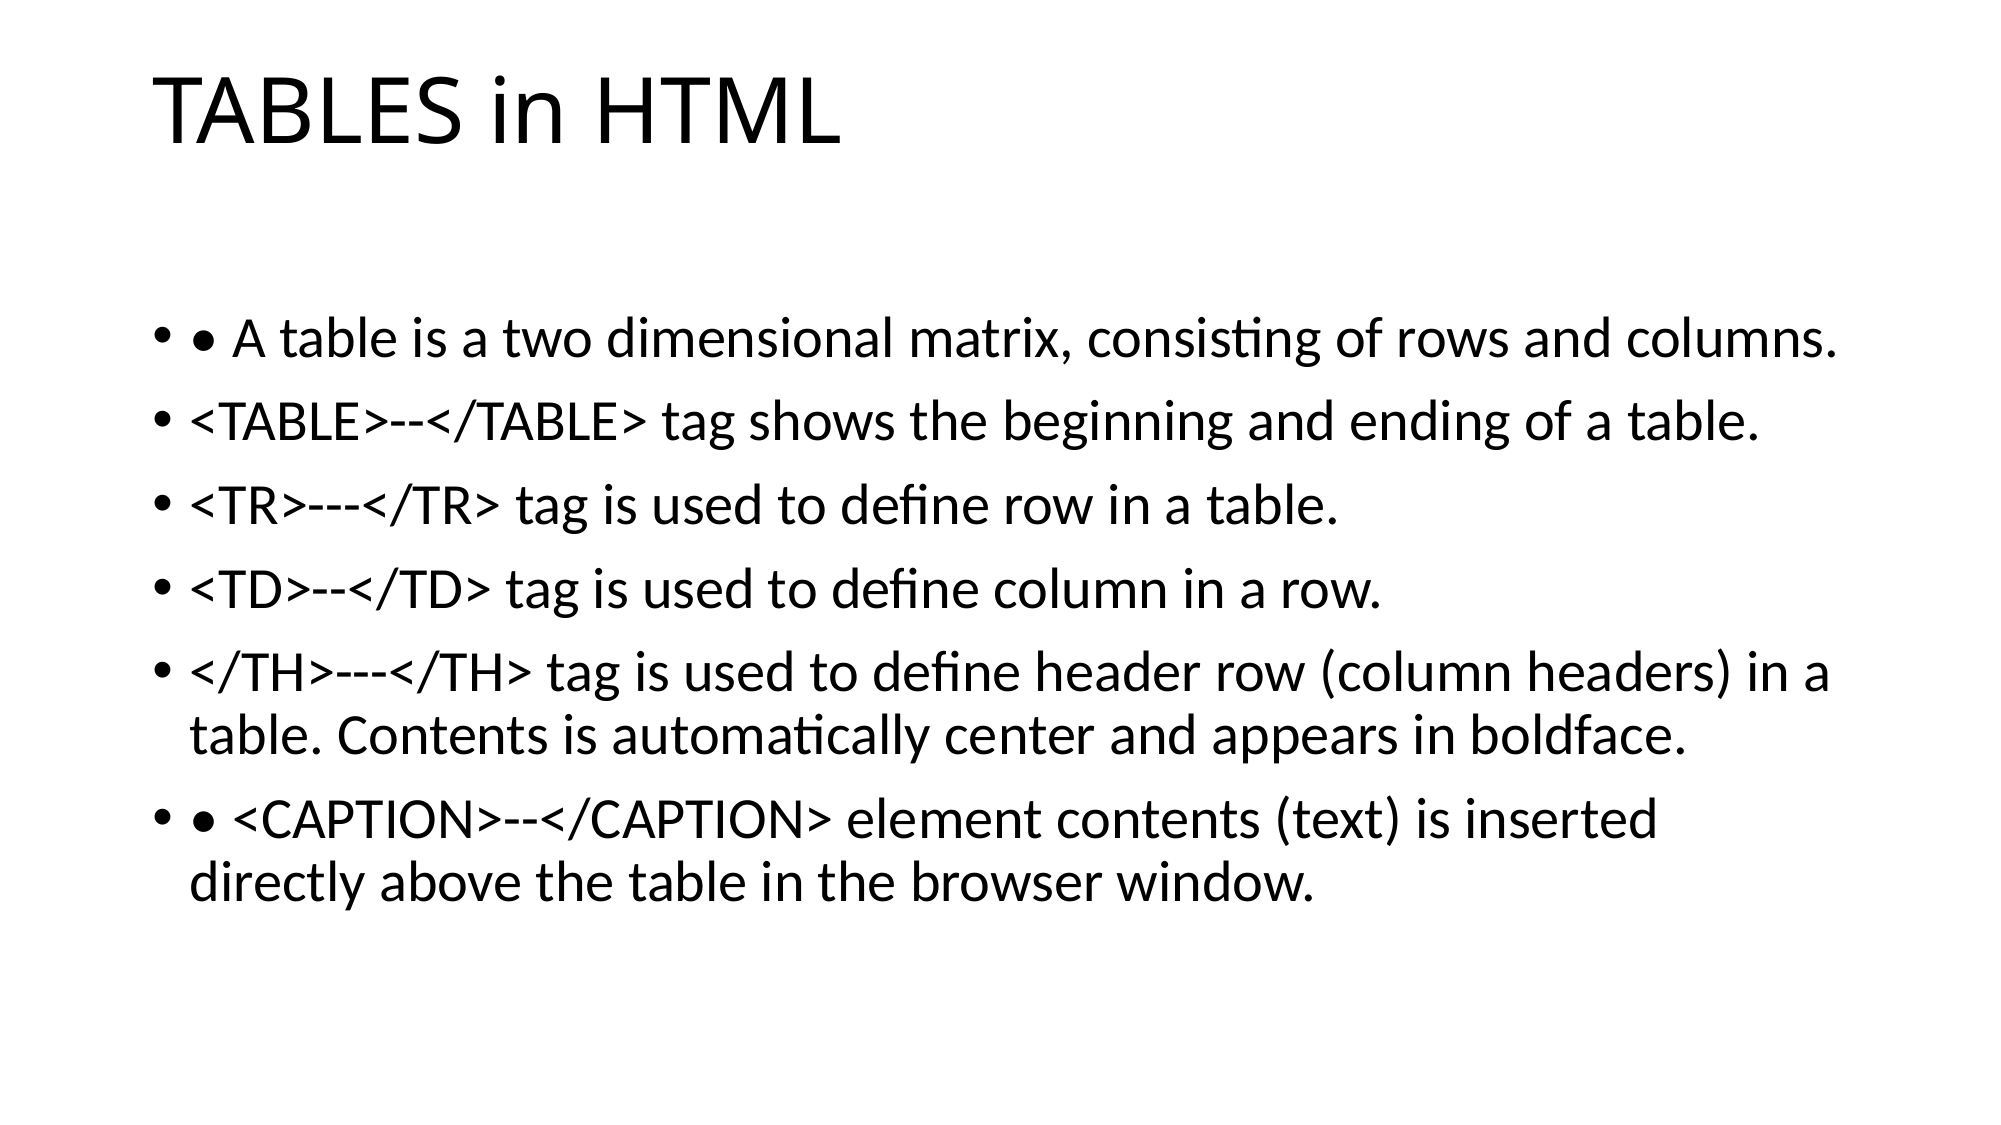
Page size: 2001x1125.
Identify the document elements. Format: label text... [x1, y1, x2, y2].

title TABLES in HTML [137, 59, 1863, 278]
list • A table is a two dimensional matrix, consisting of rows and columns. <TABLE>--</TABLE> tag shows the beginning and ending of a table. <TR>---</TR> tag is used to define row in a table. <TD>--</TD> tag is used to define column in a row. </TH>---</TH> tag is used to define header row (column headers) in a table. Contents is automatically center and appears in boldface. • <CAPTION>--</CAPTION> element contents (text) is inserted directly above the table in the browser window. [137, 299, 1863, 1014]
